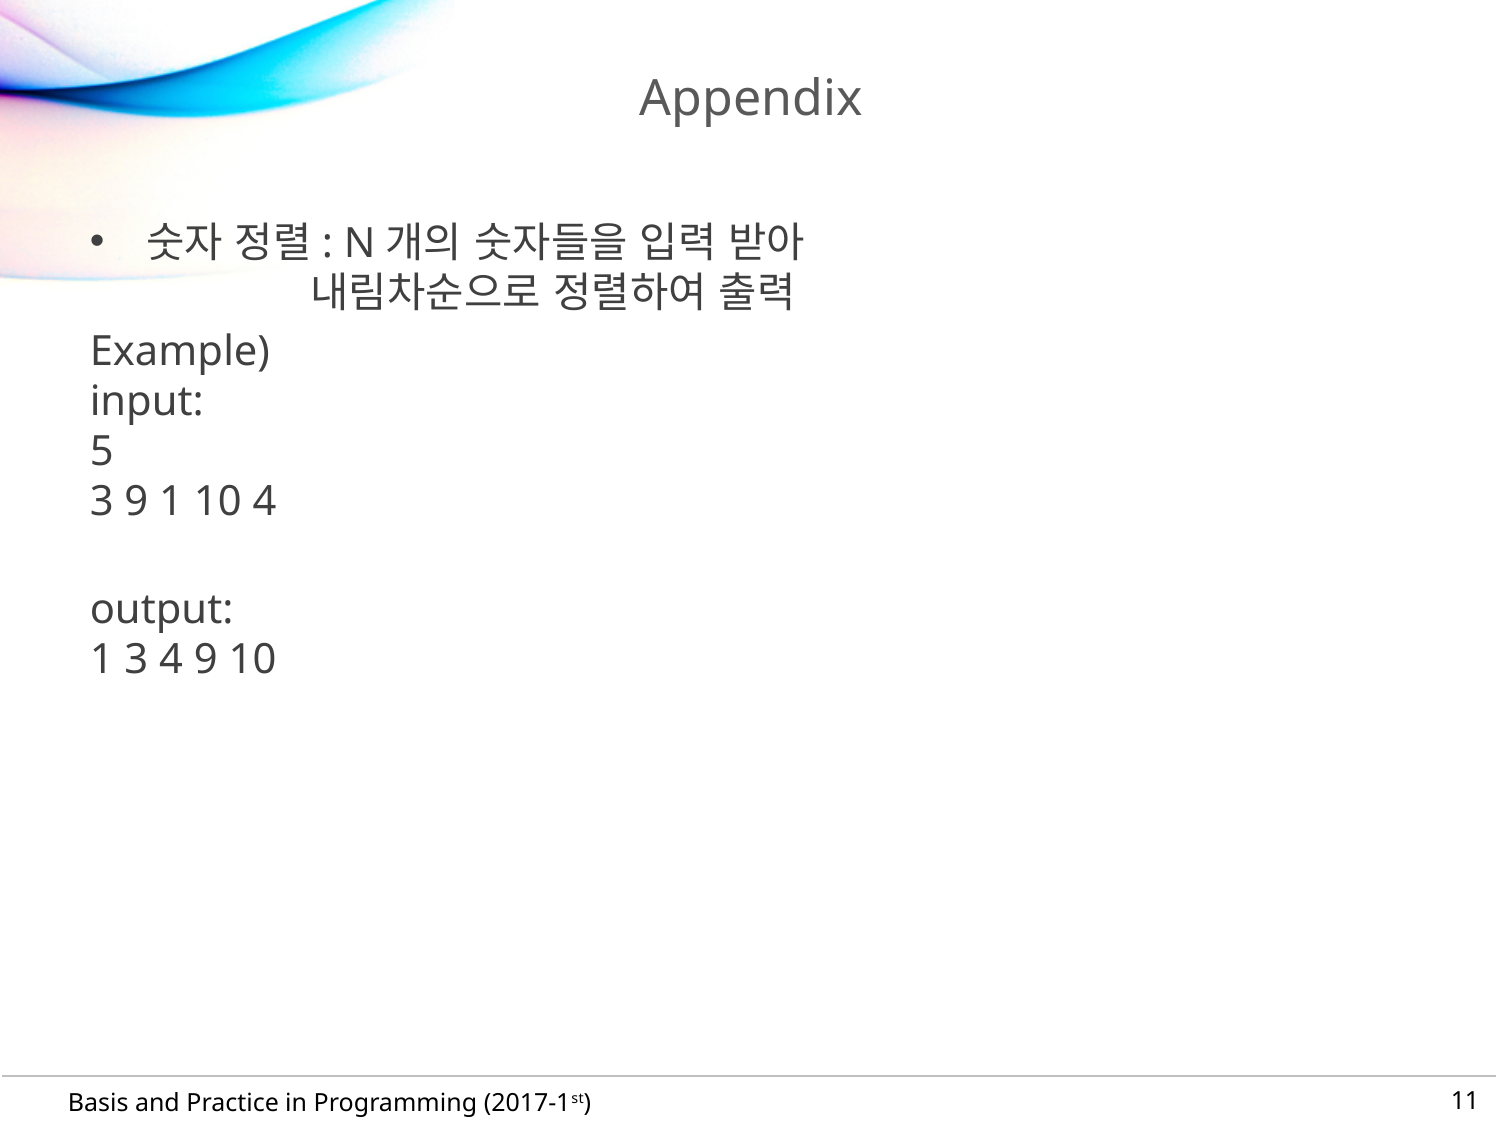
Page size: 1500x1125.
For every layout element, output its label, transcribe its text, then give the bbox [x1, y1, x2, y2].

slide_number 11 [1144, 1080, 1495, 1123]
list 숫자 정렬: N개의 숫자들을 입력 받아 내림차순으로 정렬하여 출력 Example) input: 5 3 9 1 10 4 output: 1 3 4 9 10 [75, 208, 1353, 986]
picture [0, 0, 455, 388]
title Appendix [76, 54, 1427, 138]
